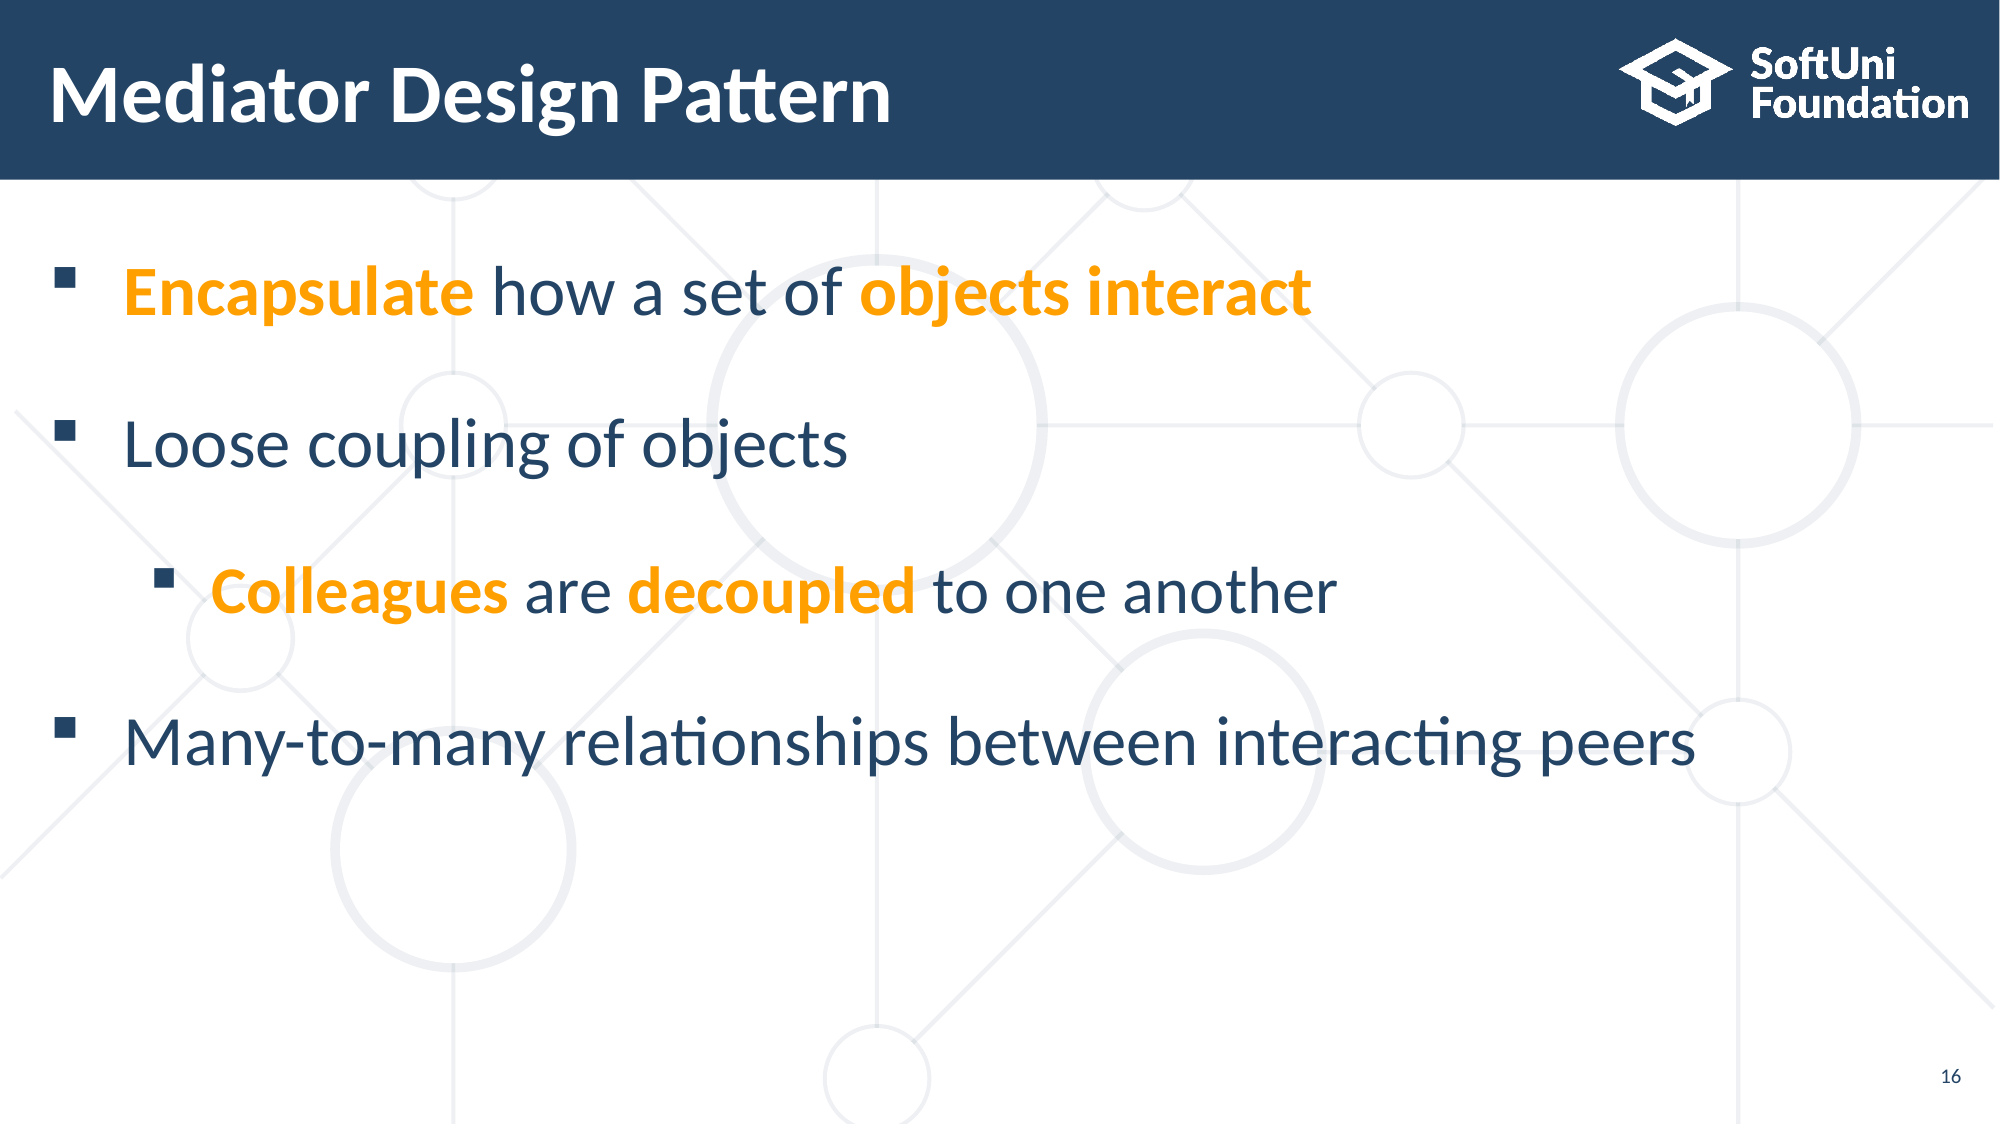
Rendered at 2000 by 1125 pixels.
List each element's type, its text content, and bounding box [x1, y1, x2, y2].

slide_number 16 [1896, 1049, 1968, 1101]
list Encapsulate how a set of objects interact Loose coupling of objects Colleagues are decoupled to one another Many-to-many relationships between interacting peers [31, 196, 1970, 1050]
picture [1618, 38, 1968, 126]
title Mediator Design Pattern [31, 16, 1591, 162]
